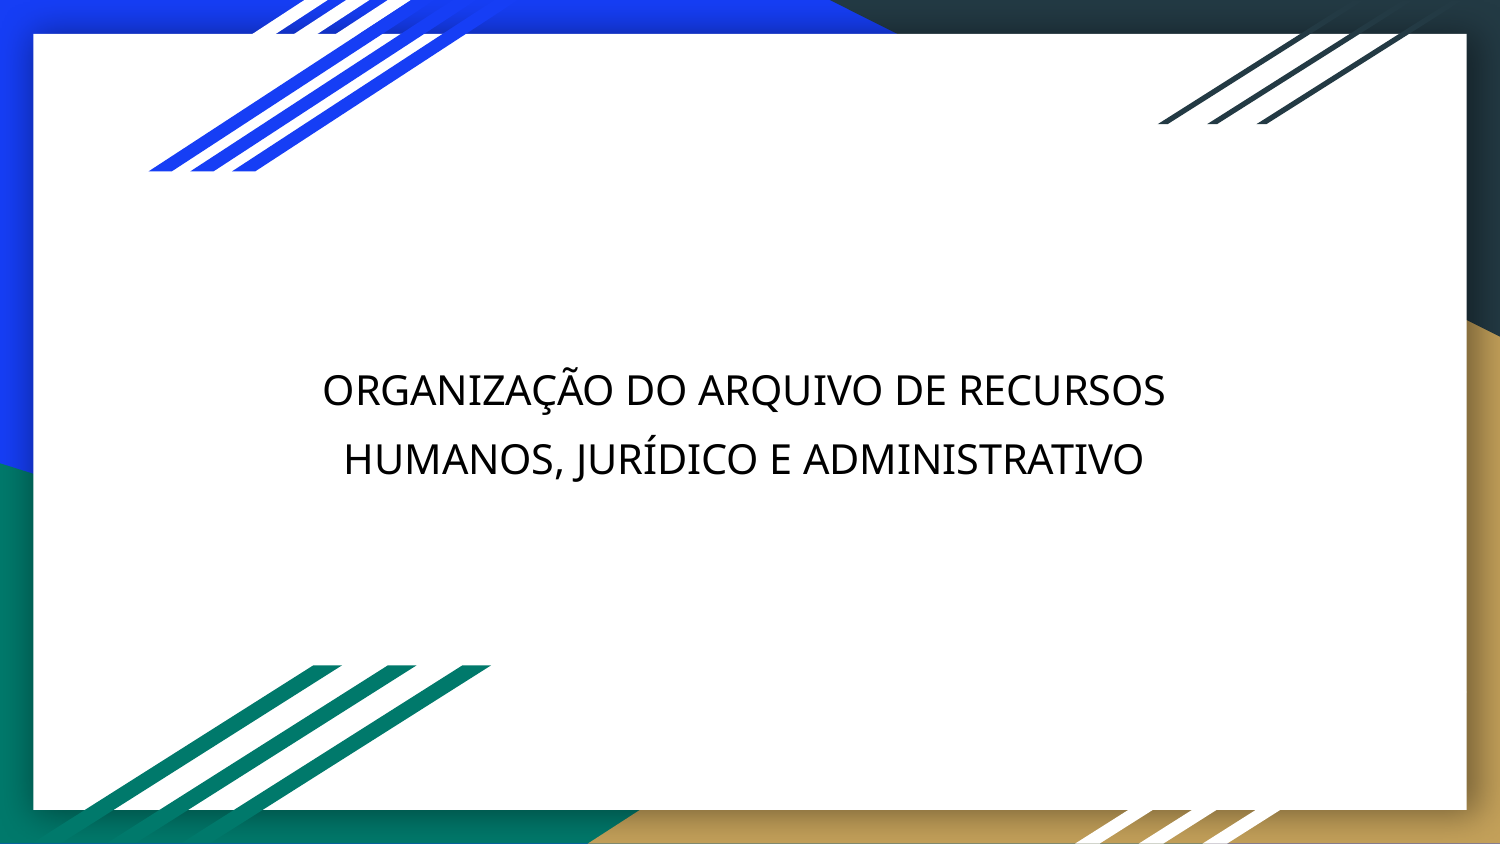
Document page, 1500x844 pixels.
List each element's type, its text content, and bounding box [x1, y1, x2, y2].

title ORGANIZAÇÃO DO ARQUIVO DE RECURSOS HUMANOS, JURÍDICO E ADMINISTRATIVO [304, 298, 1185, 537]
